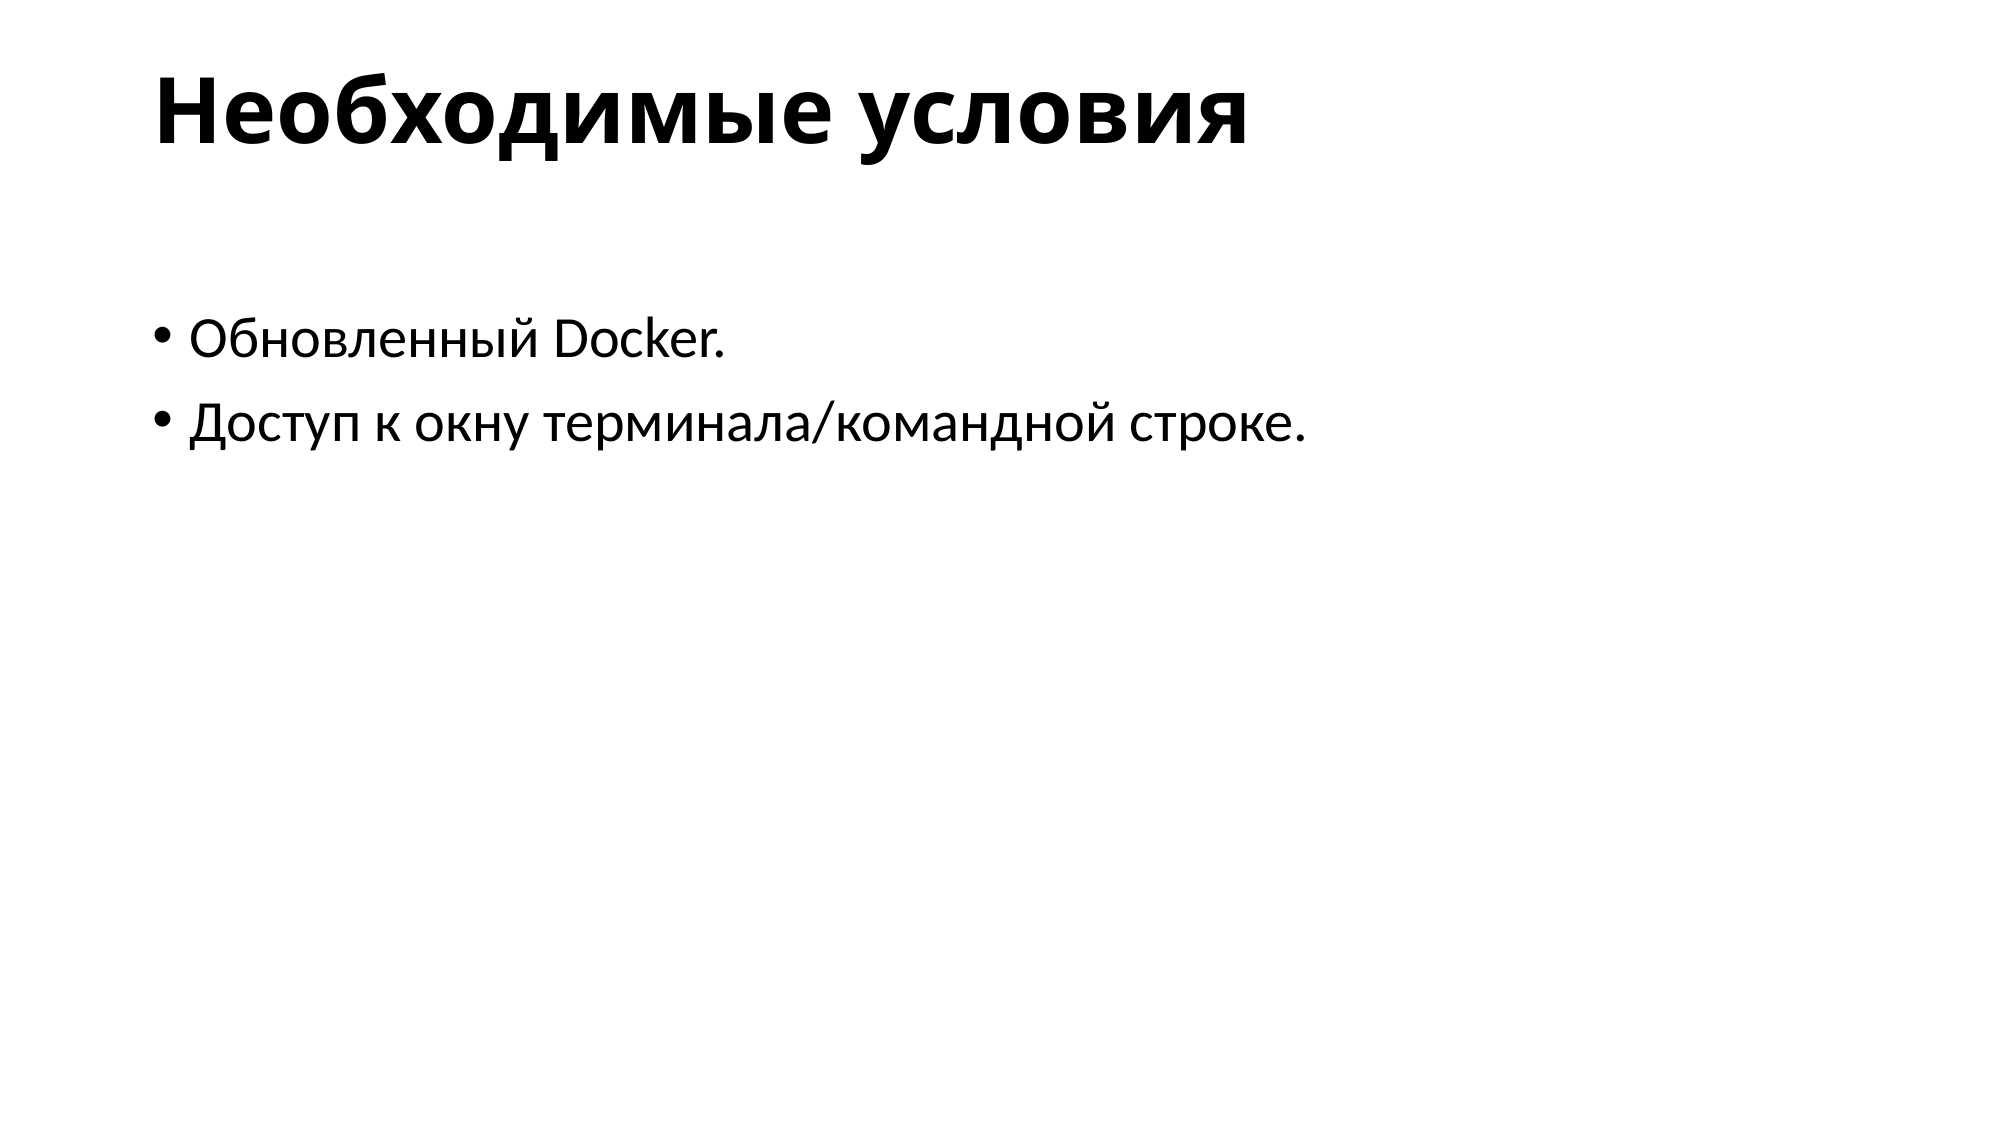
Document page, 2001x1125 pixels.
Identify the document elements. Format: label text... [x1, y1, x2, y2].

list Обновленный Docker. Доступ к окну терминала/командной строке. [137, 299, 1863, 1014]
title Необходимые условия [137, 59, 1863, 278]
